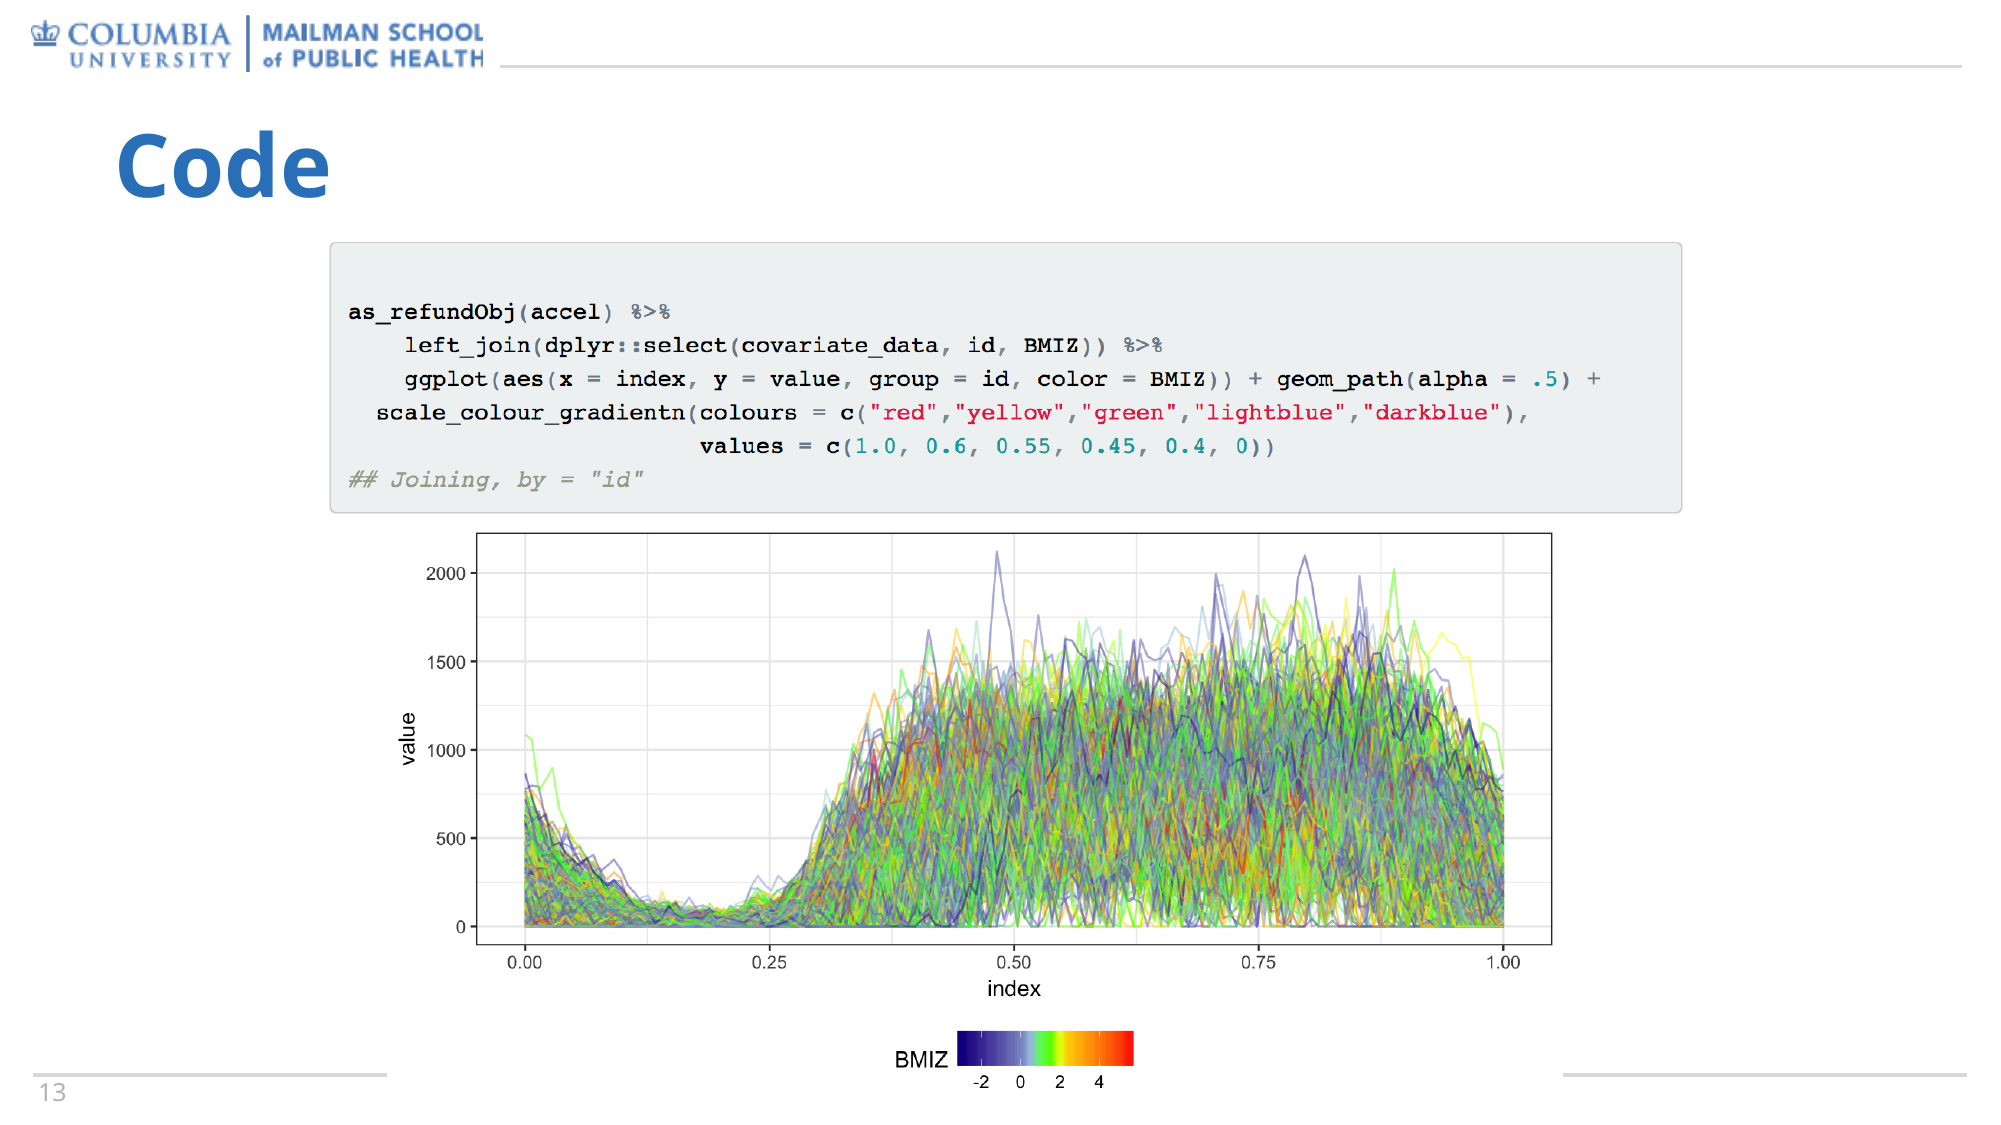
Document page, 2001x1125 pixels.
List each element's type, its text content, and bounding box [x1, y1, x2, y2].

picture [387, 521, 1563, 1110]
picture [324, 237, 1688, 519]
title Code [99, 87, 1900, 238]
